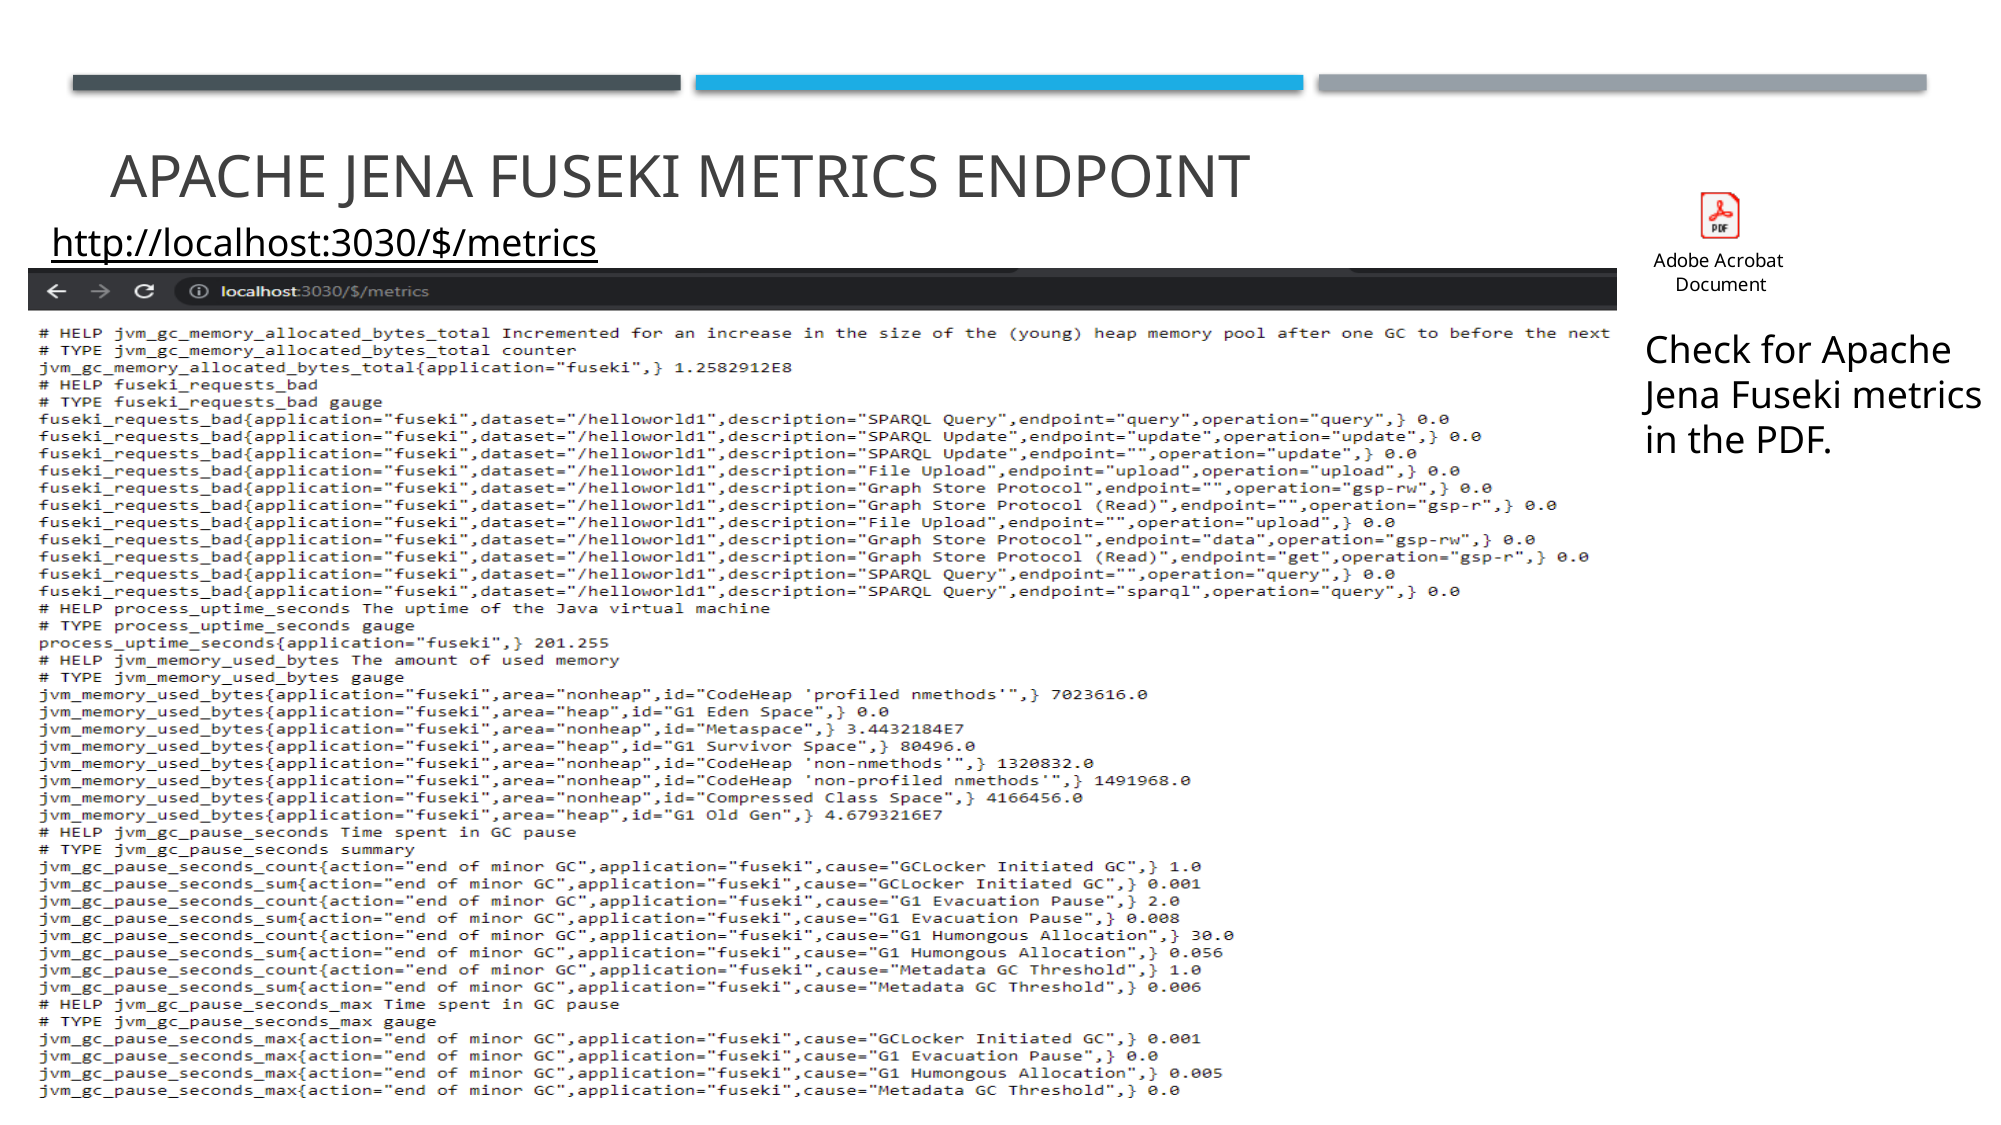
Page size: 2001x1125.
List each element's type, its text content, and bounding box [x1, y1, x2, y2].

picture [28, 267, 1617, 1100]
text_box http://localhost:3030/$/metrics [36, 212, 623, 266]
text_box Check for Apache Jena Fuseki metrics in the PDF. [1630, 318, 1998, 468]
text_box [1645, 191, 1797, 319]
title Apache jena FUSEKI Metrics endpoint [95, 115, 1905, 217]
